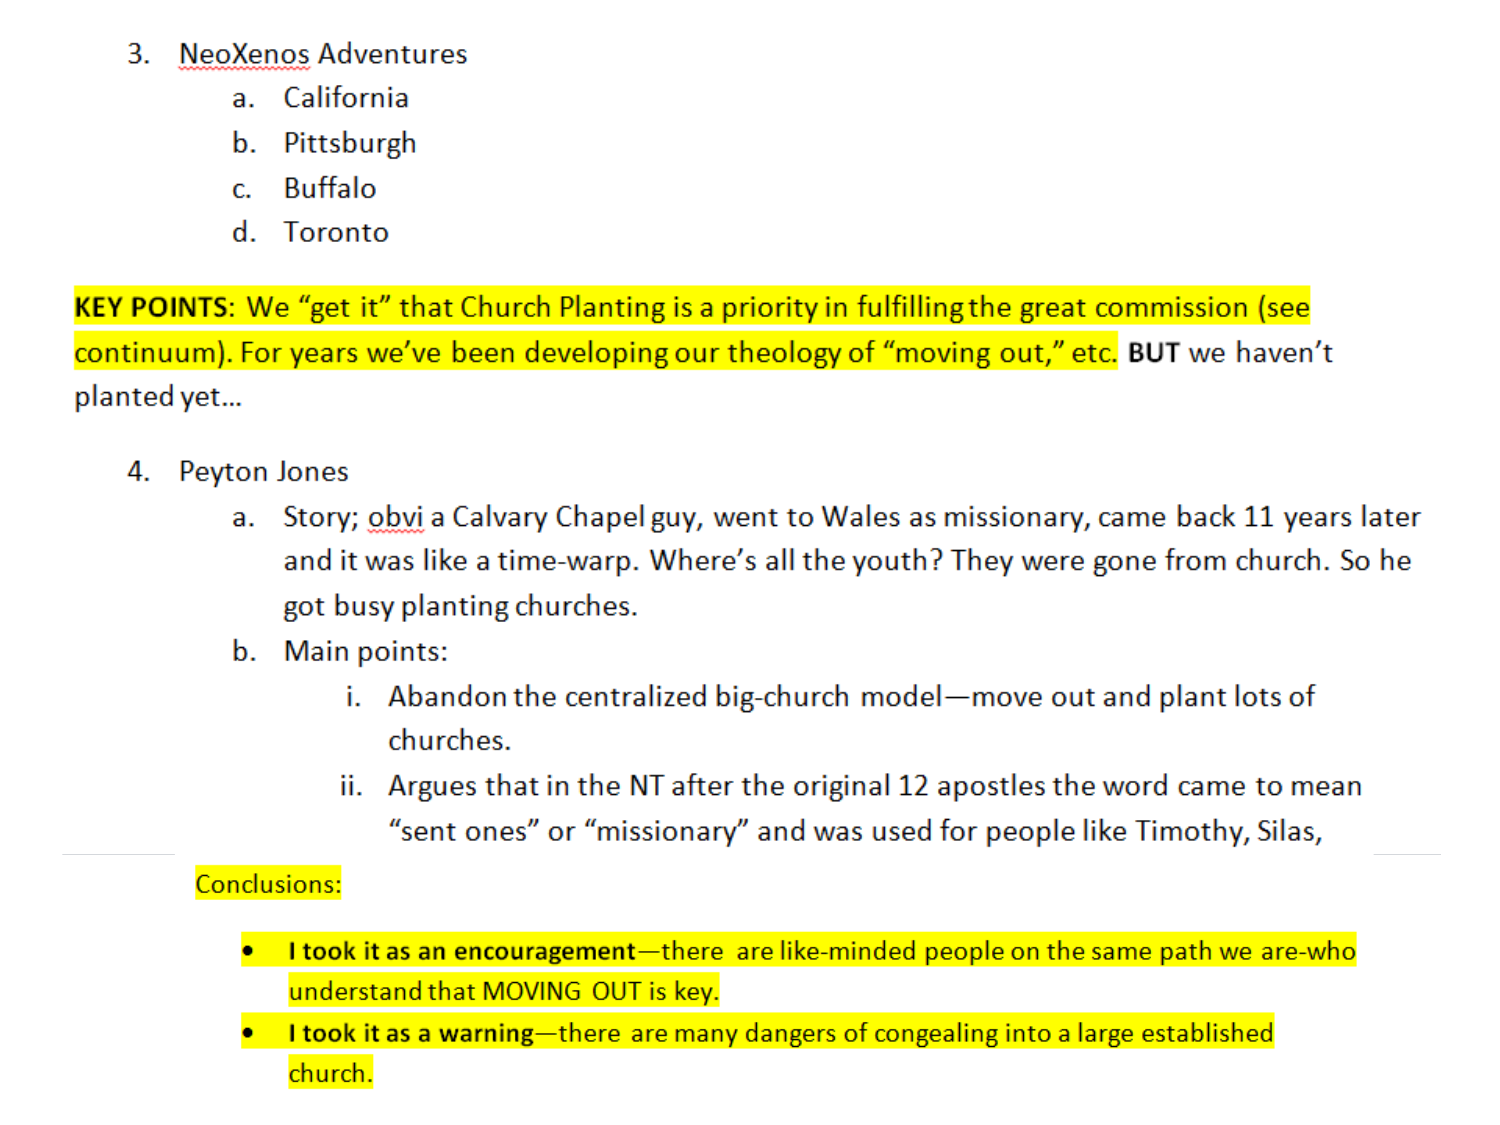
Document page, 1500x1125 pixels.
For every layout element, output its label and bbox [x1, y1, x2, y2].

picture [62, 37, 1442, 1091]
